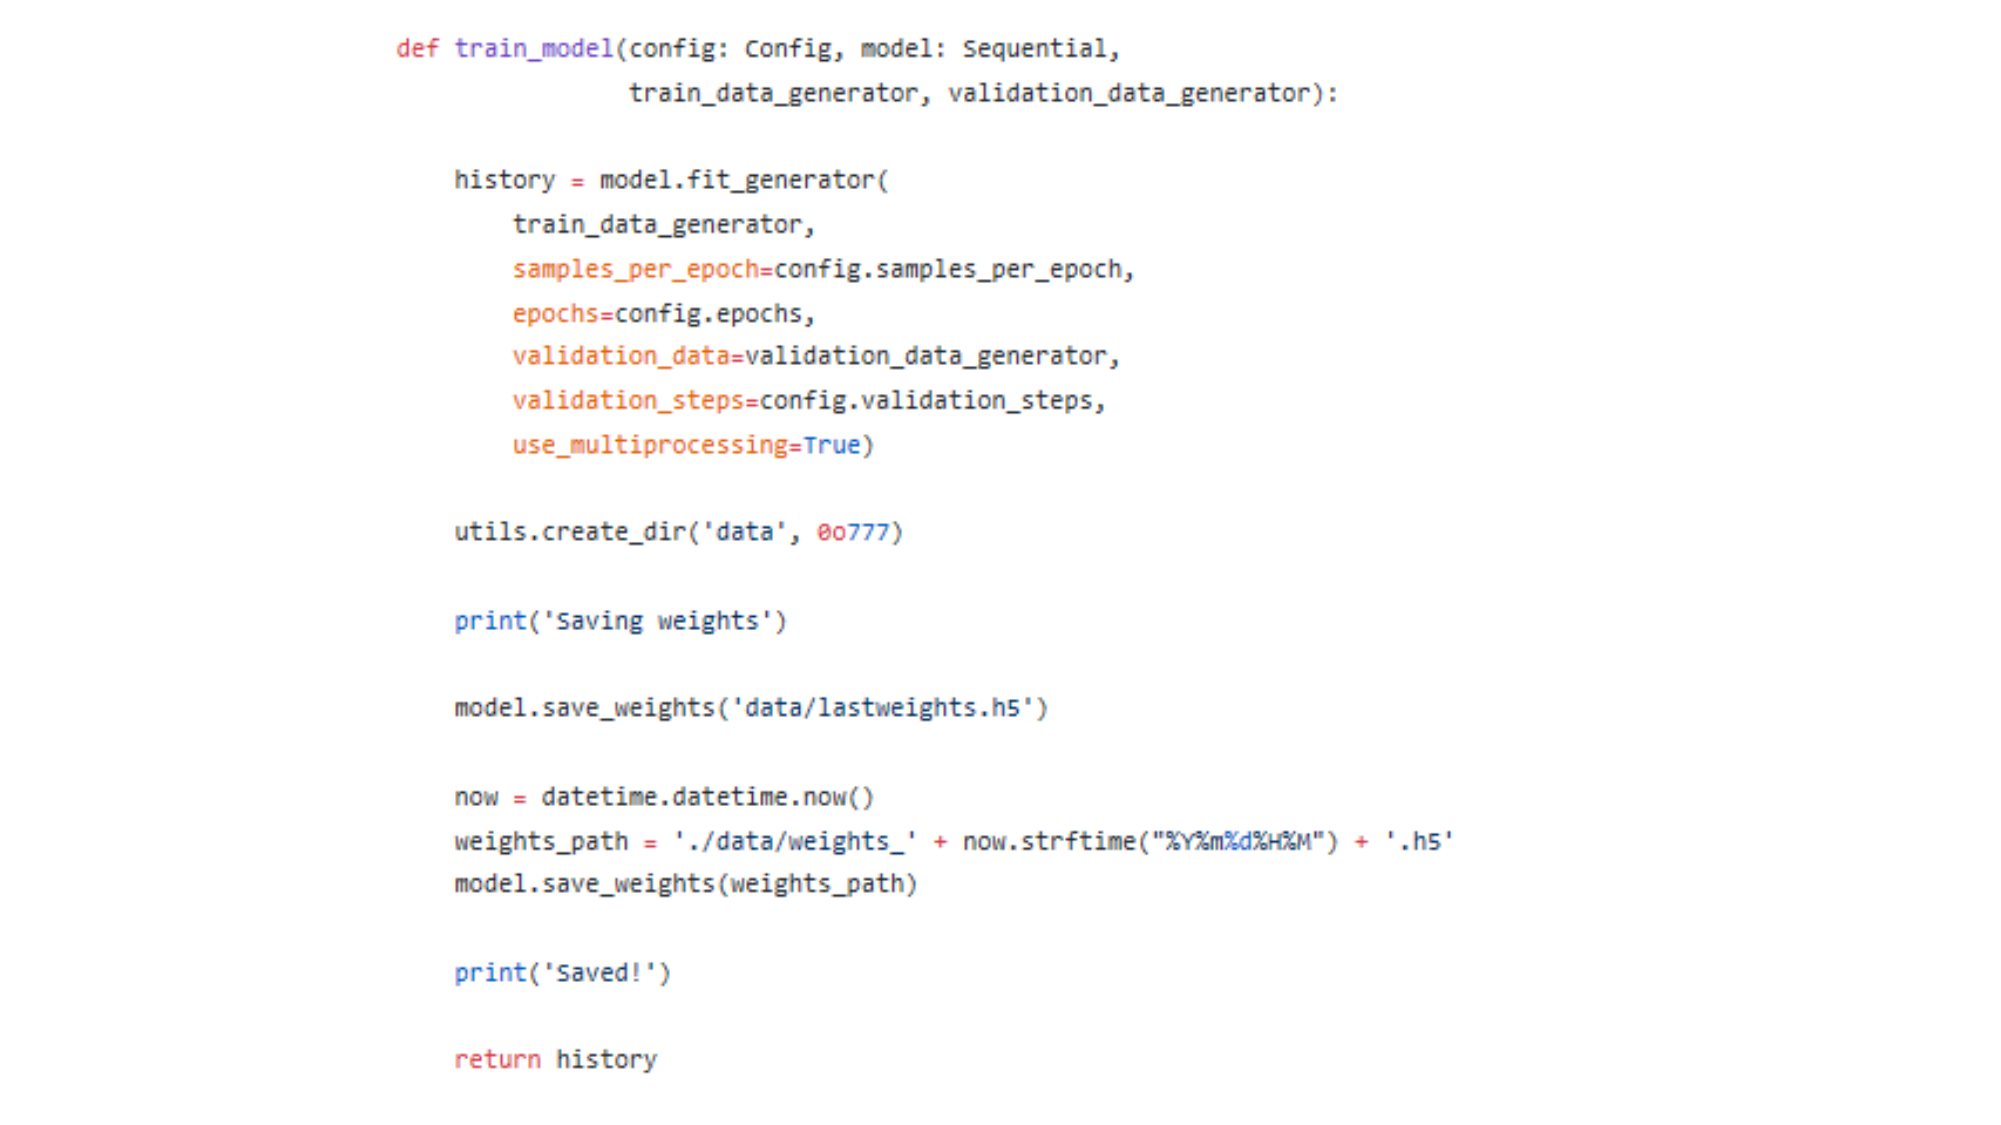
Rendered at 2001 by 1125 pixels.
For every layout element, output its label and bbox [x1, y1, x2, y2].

picture [365, 0, 1655, 1119]
